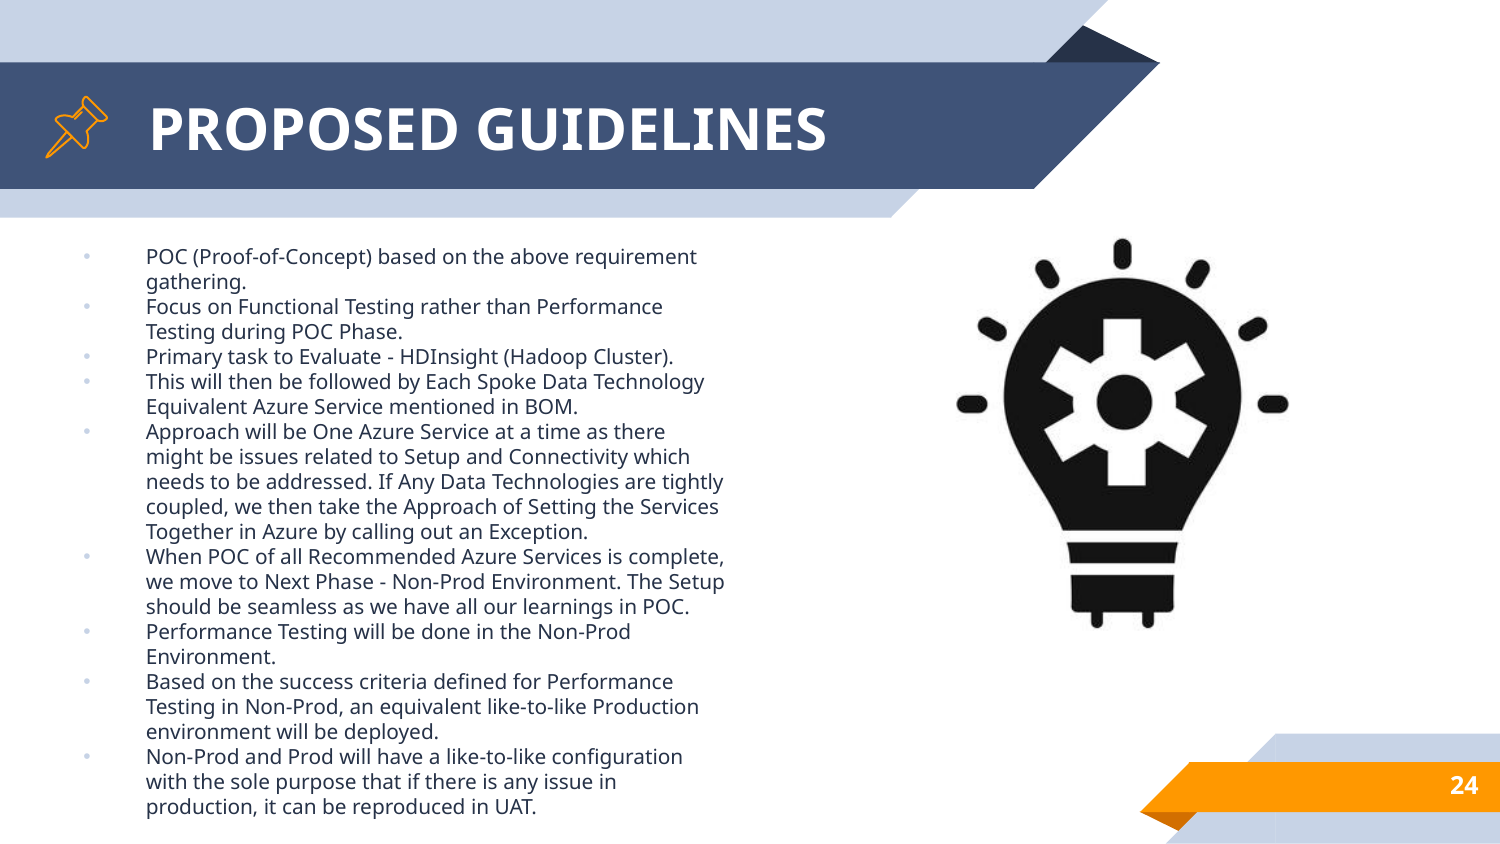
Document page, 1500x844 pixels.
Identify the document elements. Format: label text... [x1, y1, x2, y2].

picture [929, 222, 1306, 649]
list POC (Proof-of-Concept) based on the above requirement gathering. Focus on Functional Testing rather than Performance Testing during POC Phase. Primary task to Evaluate - HDInsight (Hadoop Cluster). This will then be followed by Each Spoke Data Technology Equivalent Azure Service mentioned in BOM. Approach will be One Azure Service at a time as there might be issues related to Setup and Connectivity which needs to be addressed. If Any Data Technologies are tightly coupled, we then take the Approach of Setting the Services Together in Azure by calling out an Exception. When POC of all Recommended Azure Services is complete, we move to Next Phase - Non-Prod Environment. The Setup should be seamless as we have all our learnings in POC. Performance Testing will be done in the Non-Prod Environment. Based on the success criteria defined for Performance Testing in Non-Prod, an equivalent like-to-like Production environment will be deployed. Non-Prod and Prod will have a like-to-like configuration with the sole purpose that if there is any issue in production, it can be reproduced in UAT. [55, 228, 744, 676]
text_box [45, 96, 108, 158]
slide_number 24 [1249, 760, 1494, 813]
title PROPOSED GUIDELINES [133, 64, 997, 190]
